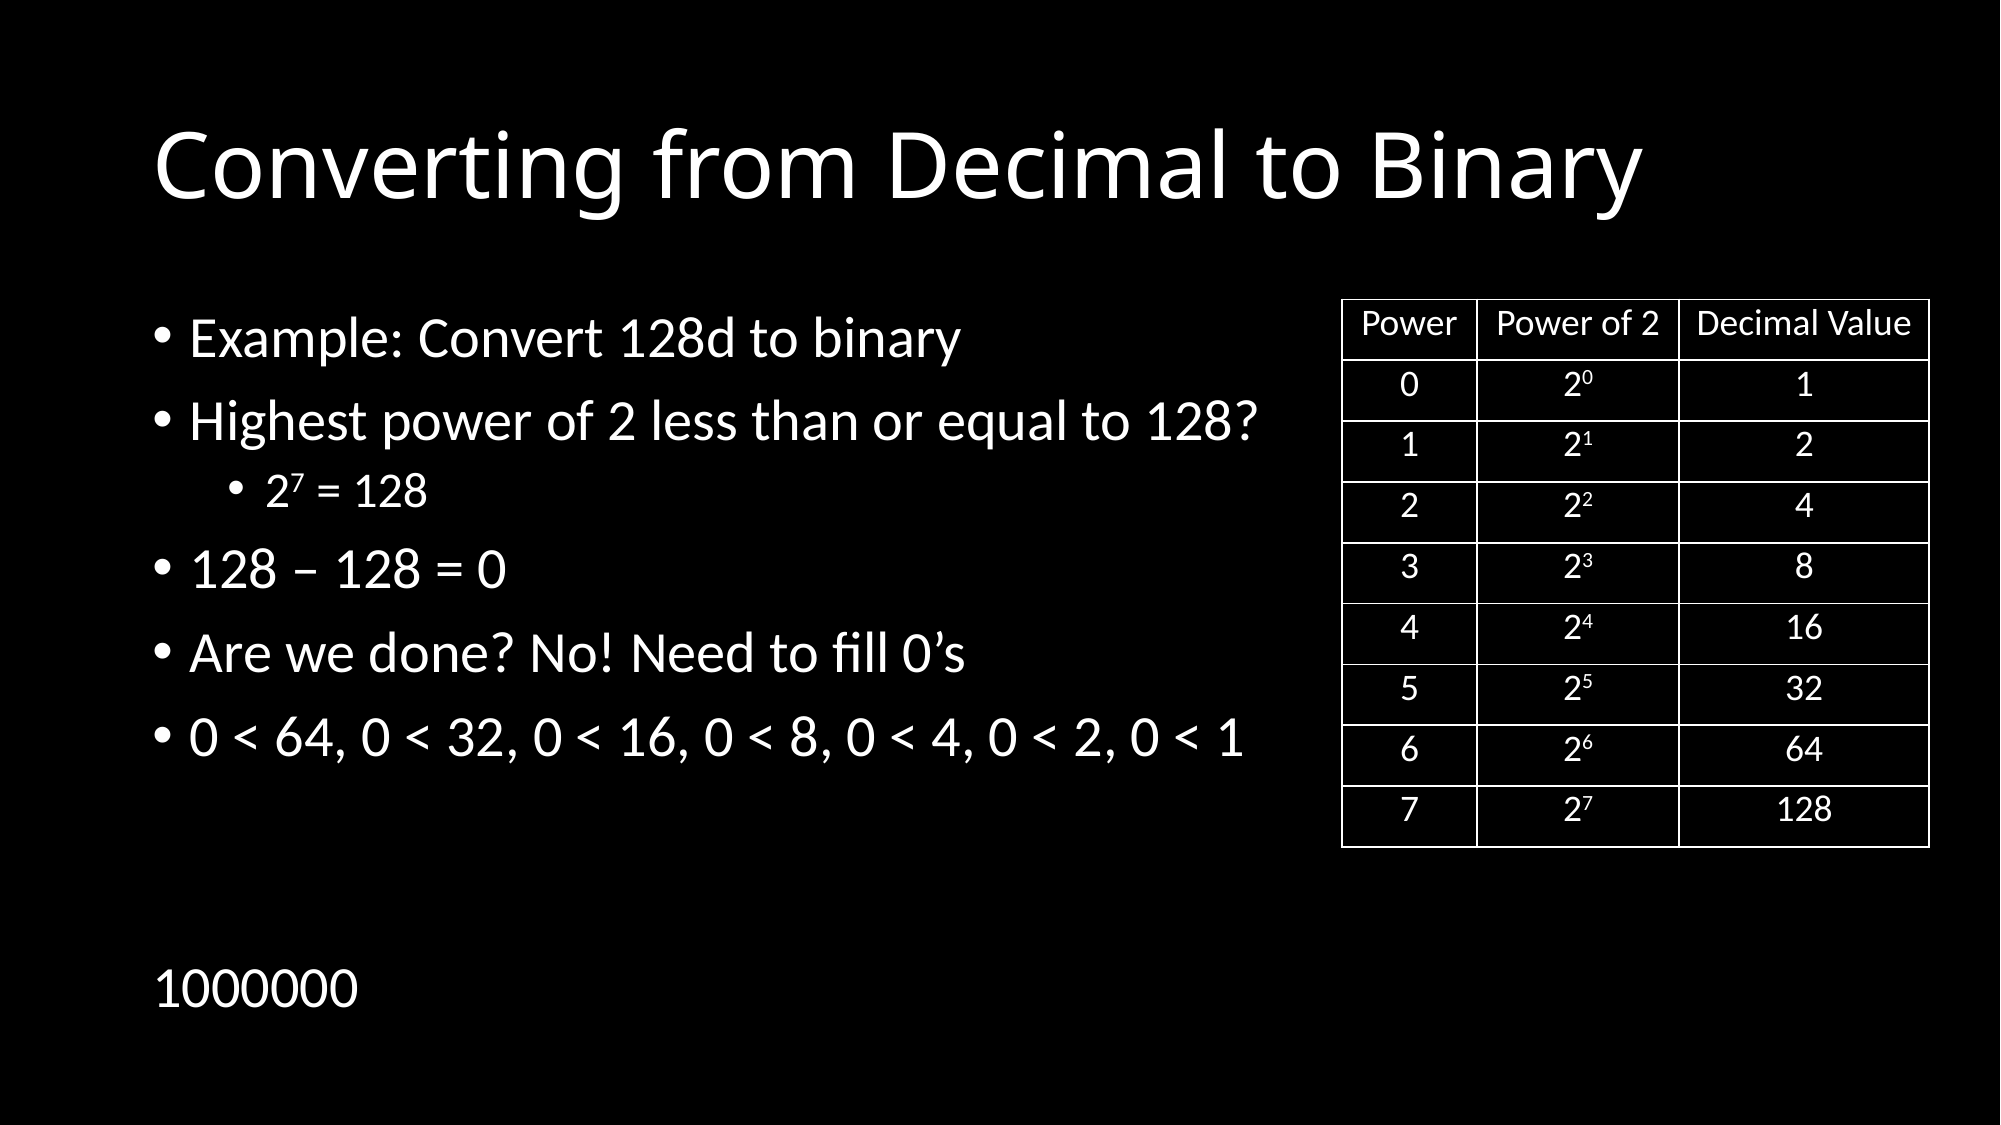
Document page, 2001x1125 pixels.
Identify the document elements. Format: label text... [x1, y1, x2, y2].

table_cell 22 [1478, 483, 1678, 542]
table_cell 16 [1680, 604, 1928, 664]
table_cell 27 [1478, 787, 1678, 846]
table_cell 5 [1343, 665, 1476, 724]
title Converting from Decimal to Binary [137, 59, 1863, 278]
table_header Power of 2 [1478, 300, 1678, 359]
table_header Decimal Value [1680, 300, 1928, 359]
table_cell 1 [1343, 422, 1476, 481]
table_cell 32 [1680, 665, 1928, 724]
table_cell 21 [1478, 422, 1678, 481]
table_cell 23 [1478, 544, 1678, 603]
table_cell 4 [1343, 604, 1476, 664]
table_cell 2 [1343, 483, 1476, 542]
table_cell 128 [1680, 787, 1928, 846]
table_cell 26 [1478, 726, 1678, 785]
table_cell 3 [1343, 544, 1476, 603]
table_cell 8 [1680, 544, 1928, 603]
table_cell 24 [1478, 604, 1678, 664]
table_cell 64 [1680, 726, 1928, 785]
table_cell 0 [1343, 361, 1476, 420]
table_cell 20 [1478, 361, 1678, 420]
list Example: Convert 128d to binary Highest power of 2 less than or equal to 128? 27 = 128 128 – 128 = 0 Are we done? No! Need to fill 0’s 0 < 64, 0 < 32, 0 < 16, 0 < 8, 0 < 4, 0 < 2, 0 < 1 1000000 [137, 299, 1930, 1101]
table_cell 4 [1680, 483, 1928, 542]
table_cell 2 [1680, 422, 1928, 481]
table_cell 25 [1478, 665, 1678, 724]
table_cell 1 [1680, 361, 1928, 420]
table_header Power [1343, 300, 1476, 359]
table_cell 7 [1343, 787, 1476, 846]
table_cell 6 [1343, 726, 1476, 785]
